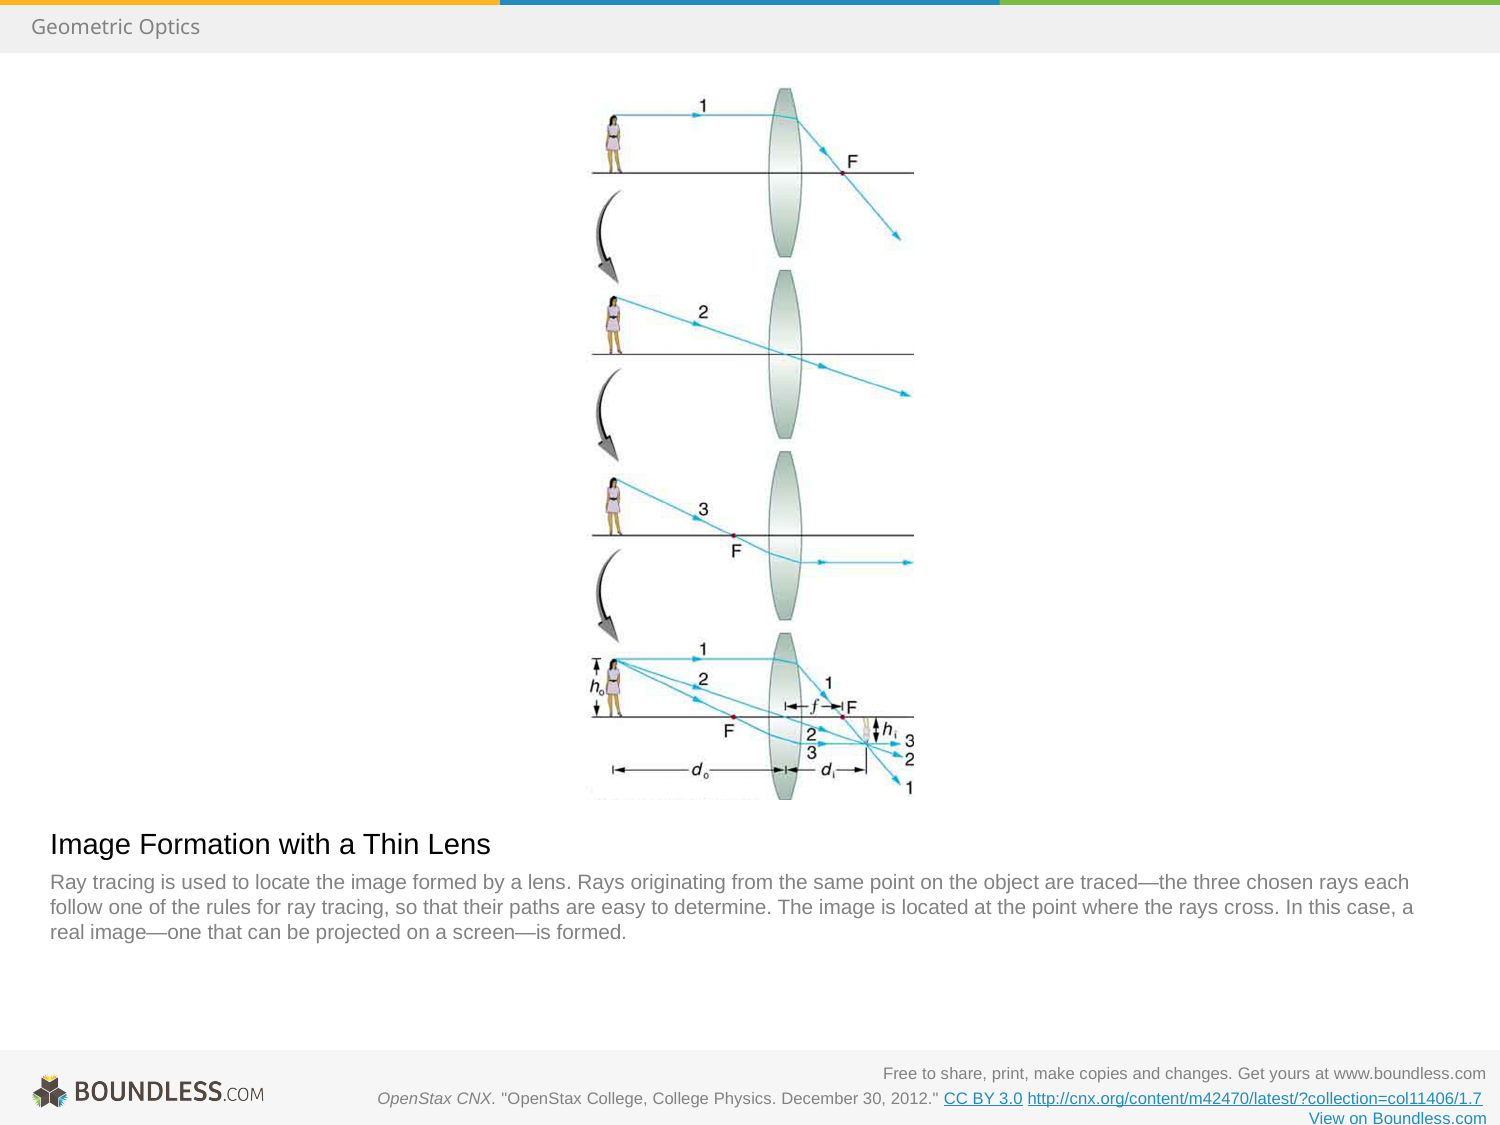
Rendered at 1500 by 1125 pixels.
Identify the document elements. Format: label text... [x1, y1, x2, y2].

picture [30, 1072, 265, 1109]
text_box OpenStax CNX. "OpenStax College, College Physics. December 30, 2012." CC BY 3.0 http://cnx.org/content/m42470/latest/?collection=col11406/1.7 View on Boundless.com [274, 1087, 1488, 1125]
text_box [0, 2, 1500, 54]
list Image Formation with a Thin Lens Ray tracing is used to locate the image formed by a lens. Rays originating from the same point on the object are traced—the three chosen rays each follow one of the rules for ray tracing, so that their paths are easy to determine. The image is located at the point where the rays cross. In this case, a real image—one that can be projected on a screen—is formed. [50, 825, 1450, 1038]
picture [586, 87, 914, 801]
text_box Free to share, print, make copies and changes. Get yours at www.boundless.com [649, 1062, 1488, 1087]
text_box [0, 1050, 1500, 1125]
text_box Geometric Optics [31, 13, 1475, 38]
